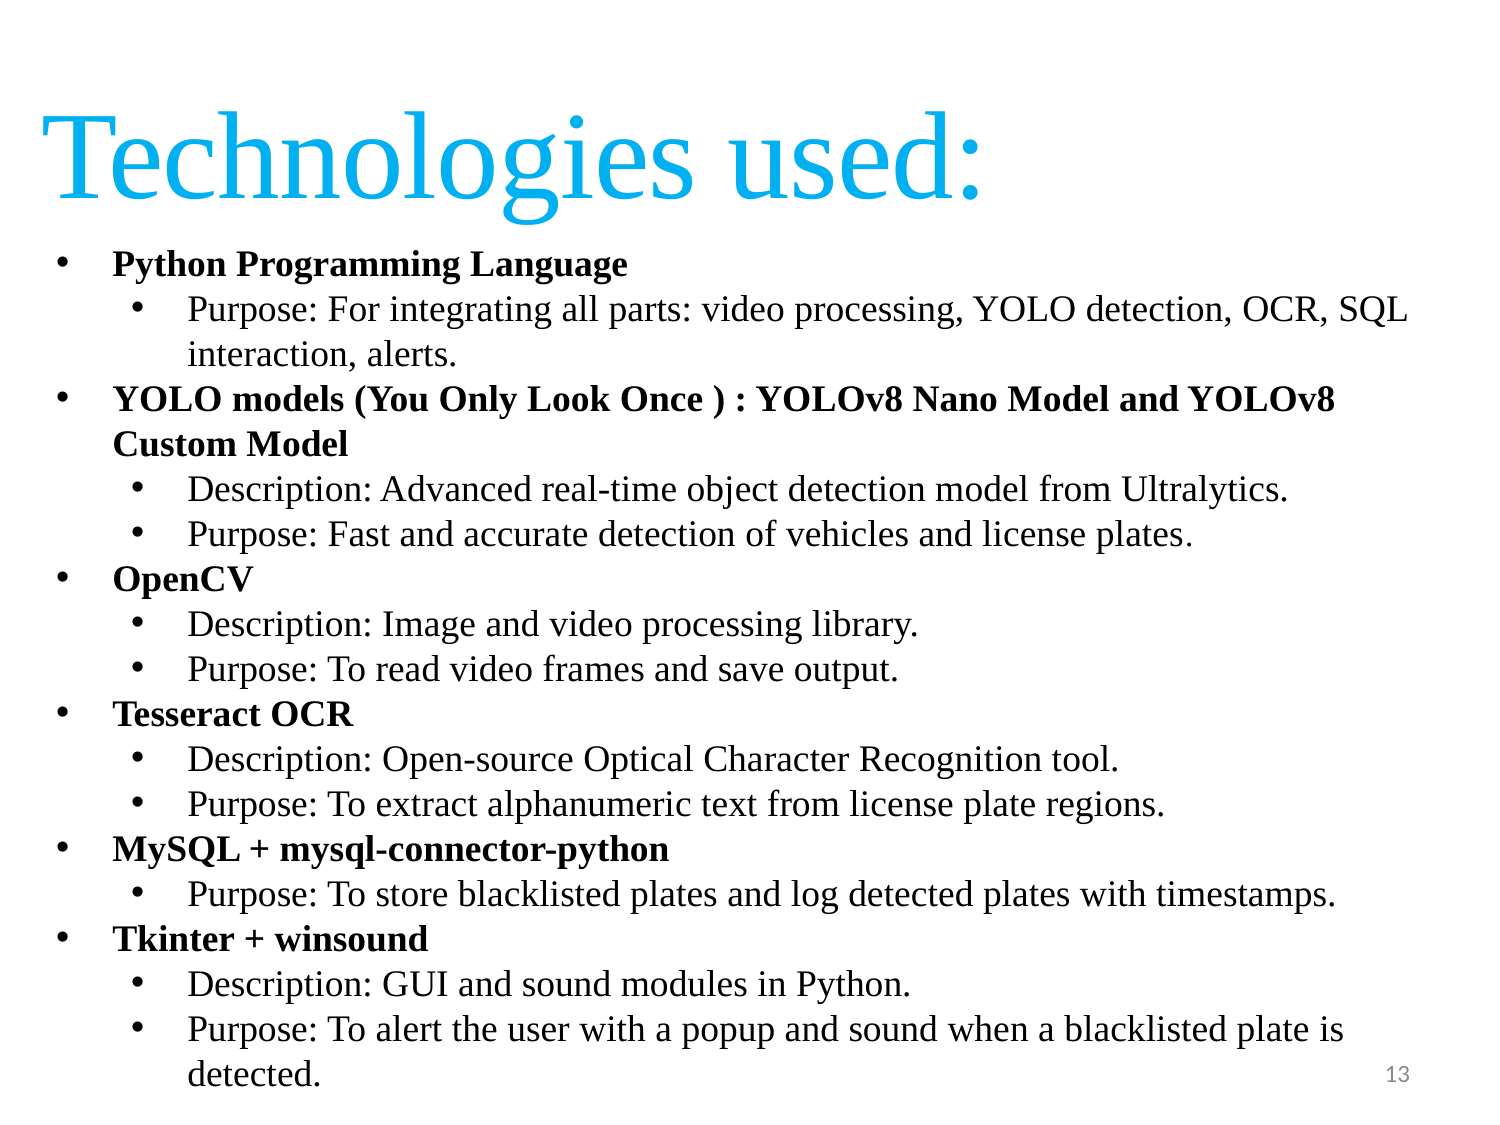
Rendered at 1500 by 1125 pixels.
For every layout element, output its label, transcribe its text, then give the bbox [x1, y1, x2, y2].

text_box Python Programming Language Purpose: For integrating all parts: video processing, YOLO detection, OCR, SQL interaction, alerts. YOLO models (You Only Look Once ) : YOLOv8 Nano Model and YOLOv8 Custom Model Description: Advanced real-time object detection model from Ultralytics. Purpose: Fast and accurate detection of vehicles and license plates. OpenCV Description: Image and video processing library. Purpose: To read video frames and save output. Tesseract OCR Description: Open-source Optical Character Recognition tool. Purpose: To extract alphanumeric text from license plate regions. MySQL + mysql-connector-python Purpose: To store blacklisted plates and log detected plates with timestamps. Tkinter + winsound Description: GUI and sound modules in Python. Purpose: To alert the user with a popup and sound when a blacklisted plate is detected. [41, 231, 1459, 1102]
text_box Technologies used: [41, 73, 1459, 231]
